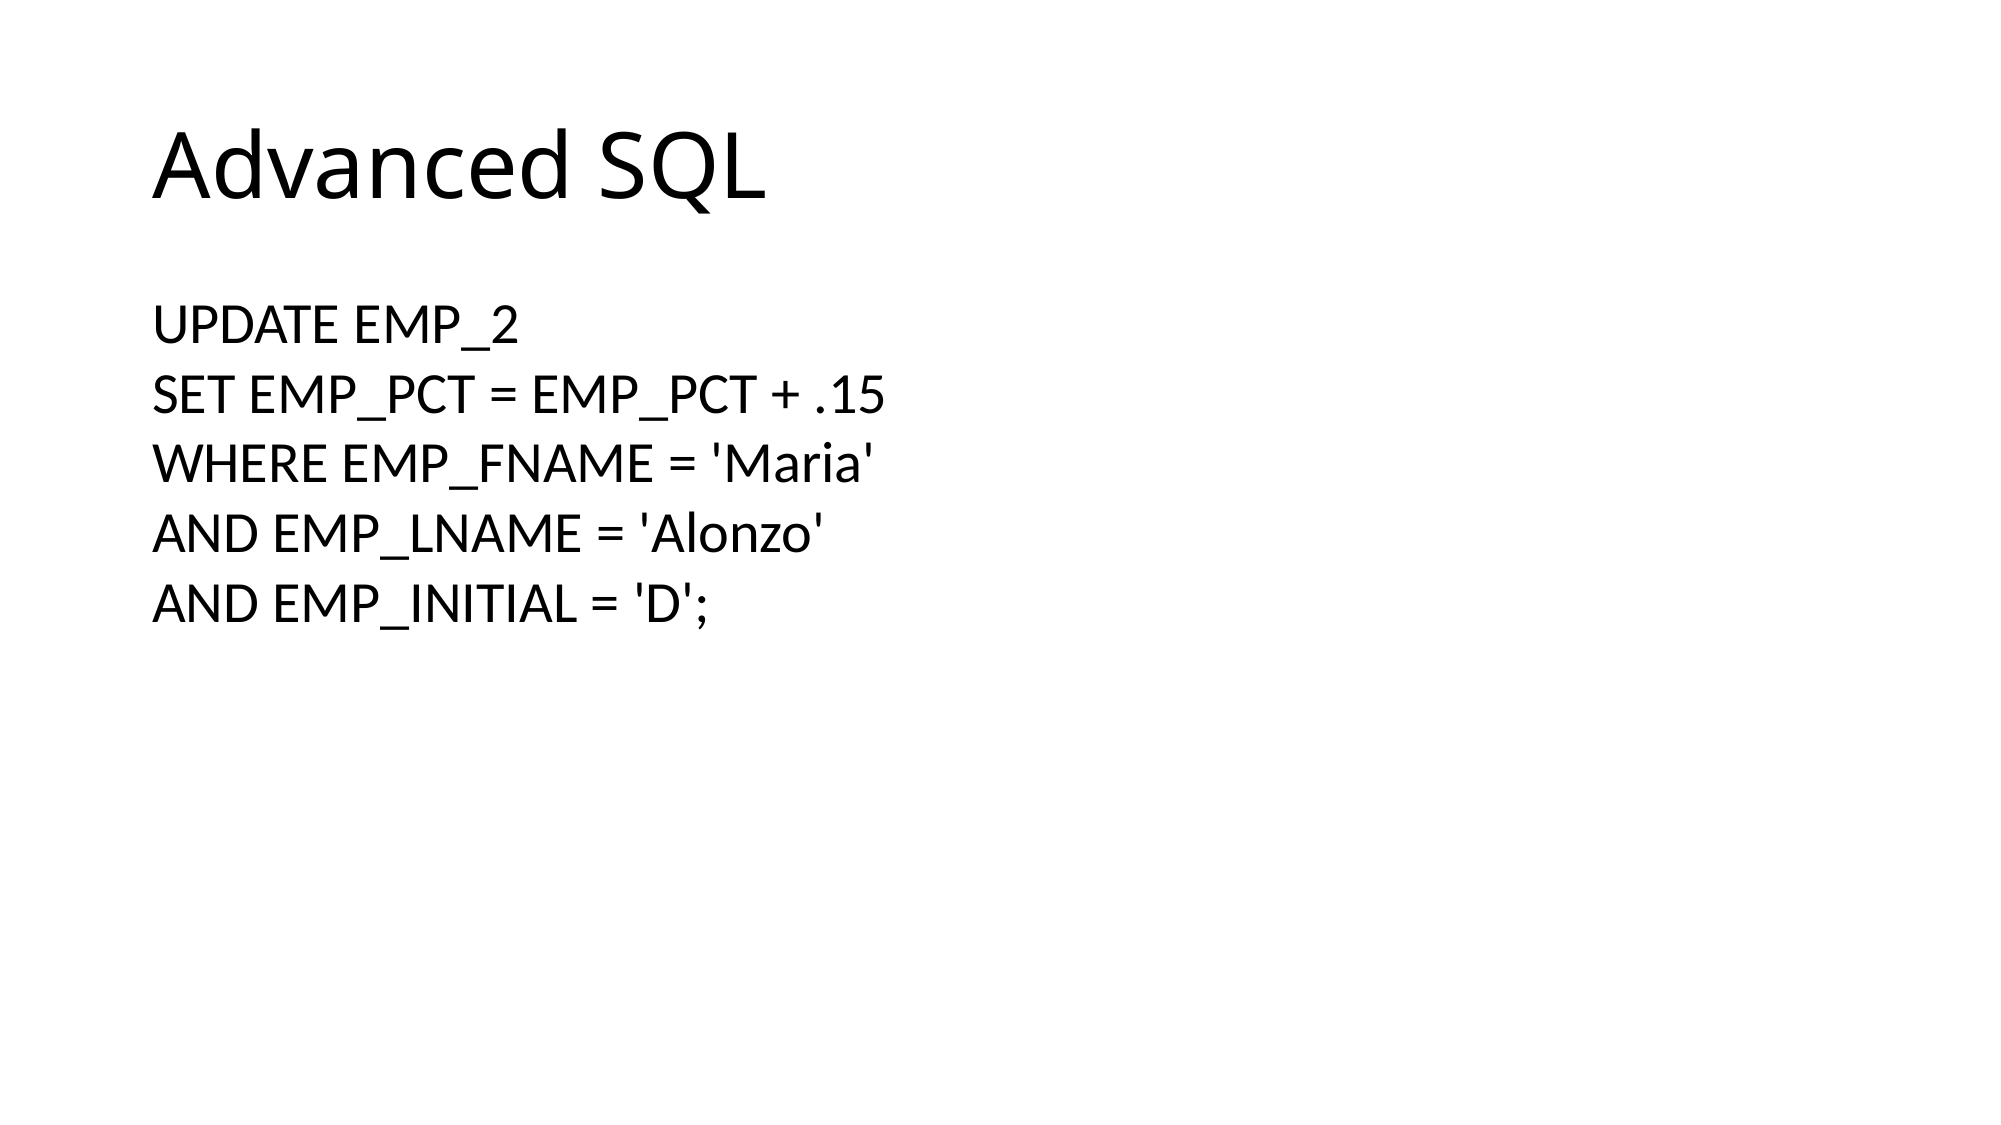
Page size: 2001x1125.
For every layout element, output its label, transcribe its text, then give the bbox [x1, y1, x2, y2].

title Advanced SQL [137, 59, 1863, 278]
text_box UPDATE EMP_2 SET EMP_PCT = EMP_PCT + .15 WHERE EMP_FNAME = 'Maria' AND EMP_LNAME = 'Alonzo' AND EMP_INITIAL = 'D'; [137, 277, 1789, 642]
